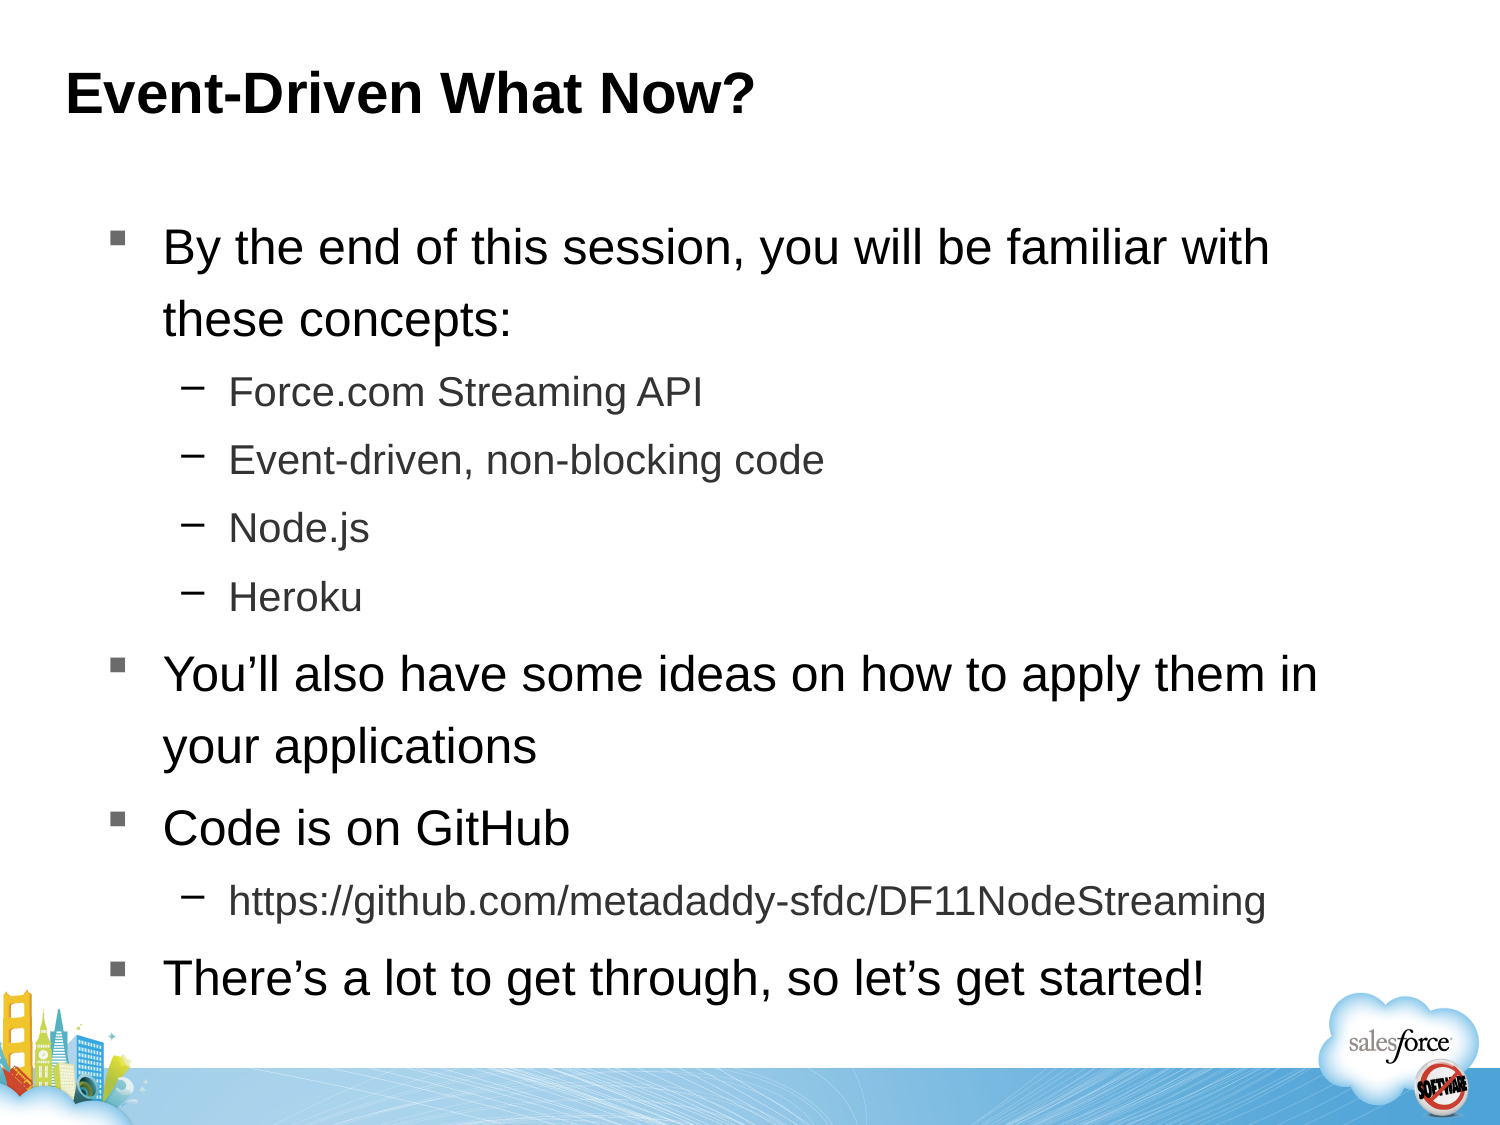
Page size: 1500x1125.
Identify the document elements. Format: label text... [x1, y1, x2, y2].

list By the end of this session, you will be familiar with these concepts: Force.com Streaming API Event-driven, non-blocking code Node.js Heroku You’ll also have some ideas on how to apply them in your applications Code is on GitHub https://github.com/metadaddy-sfdc/DF11NodeStreaming There’s a lot to get through, so let’s get started! [83, 190, 1426, 926]
picture [0, 0, 1500, 1125]
title Event-Driven What Now? [49, 24, 1401, 156]
